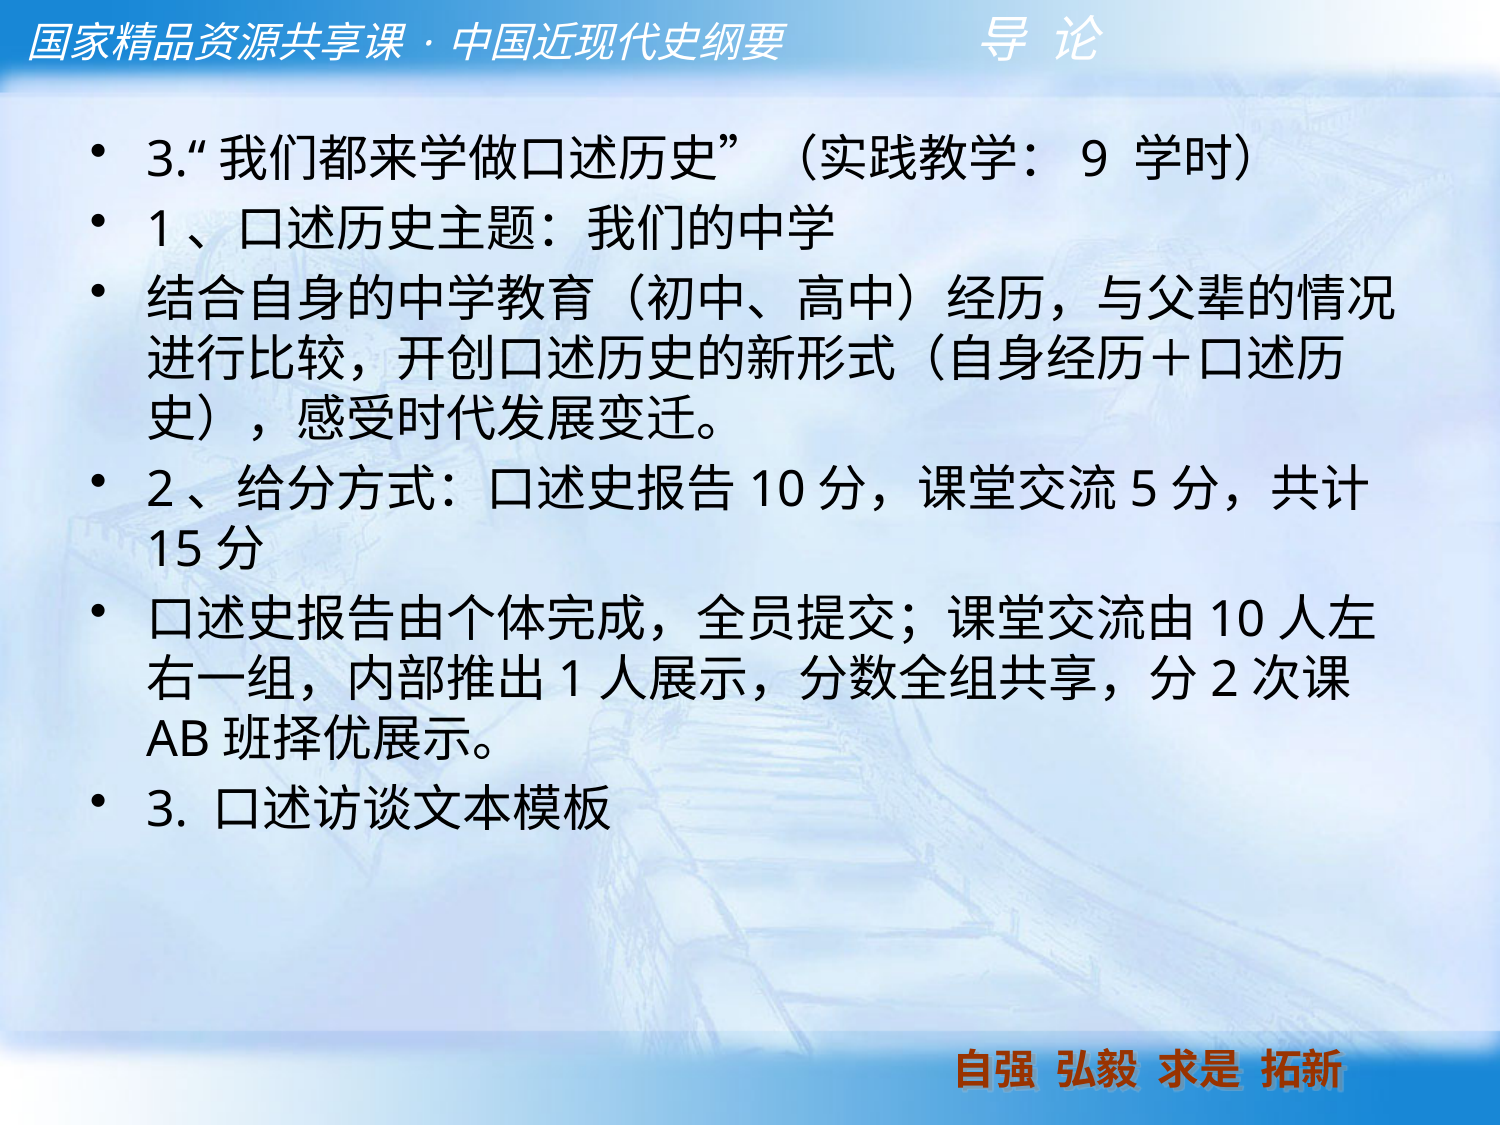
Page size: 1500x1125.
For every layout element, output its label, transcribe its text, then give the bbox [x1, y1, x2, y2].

list 3.“我们都来学做口述历史”（实践教学：9 学时） 1、口述历史主题：我们的中学 结合自身的中学教育（初中、高中）经历，与父辈的情况进行比较，开创口述历史的新形式（自身经历＋口述历史），感受时代发展变迁。 2、给分方式：口述史报告10分，课堂交流5分，共计15分 口述史报告由个体完成，全员提交；课堂交流由10人左右一组，内部推出1人展示，分数全组共享，分2次课AB班择优展示。 3. 口述访谈文本模板 [75, 119, 1425, 893]
picture [0, 0, 1500, 1125]
